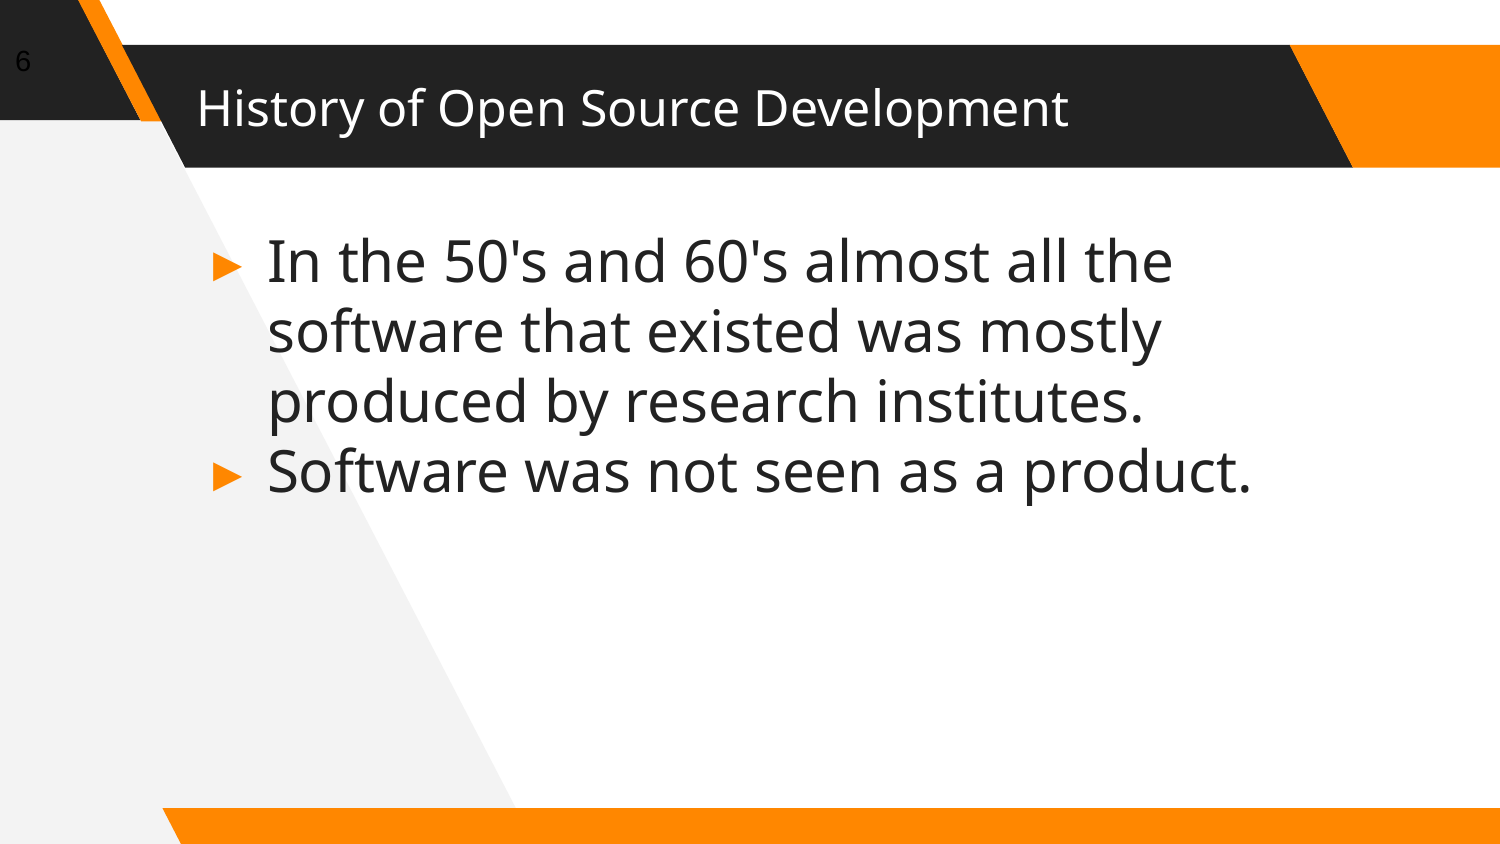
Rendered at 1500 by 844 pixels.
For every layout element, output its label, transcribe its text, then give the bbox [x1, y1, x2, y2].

list In the 50's and 60's almost all the software that existed was mostly produced by research institutes. Software was not seen as a product. [181, 209, 1425, 808]
slide_number 6 [0, 0, 98, 121]
title History of Open Source Development [181, 45, 1285, 169]
